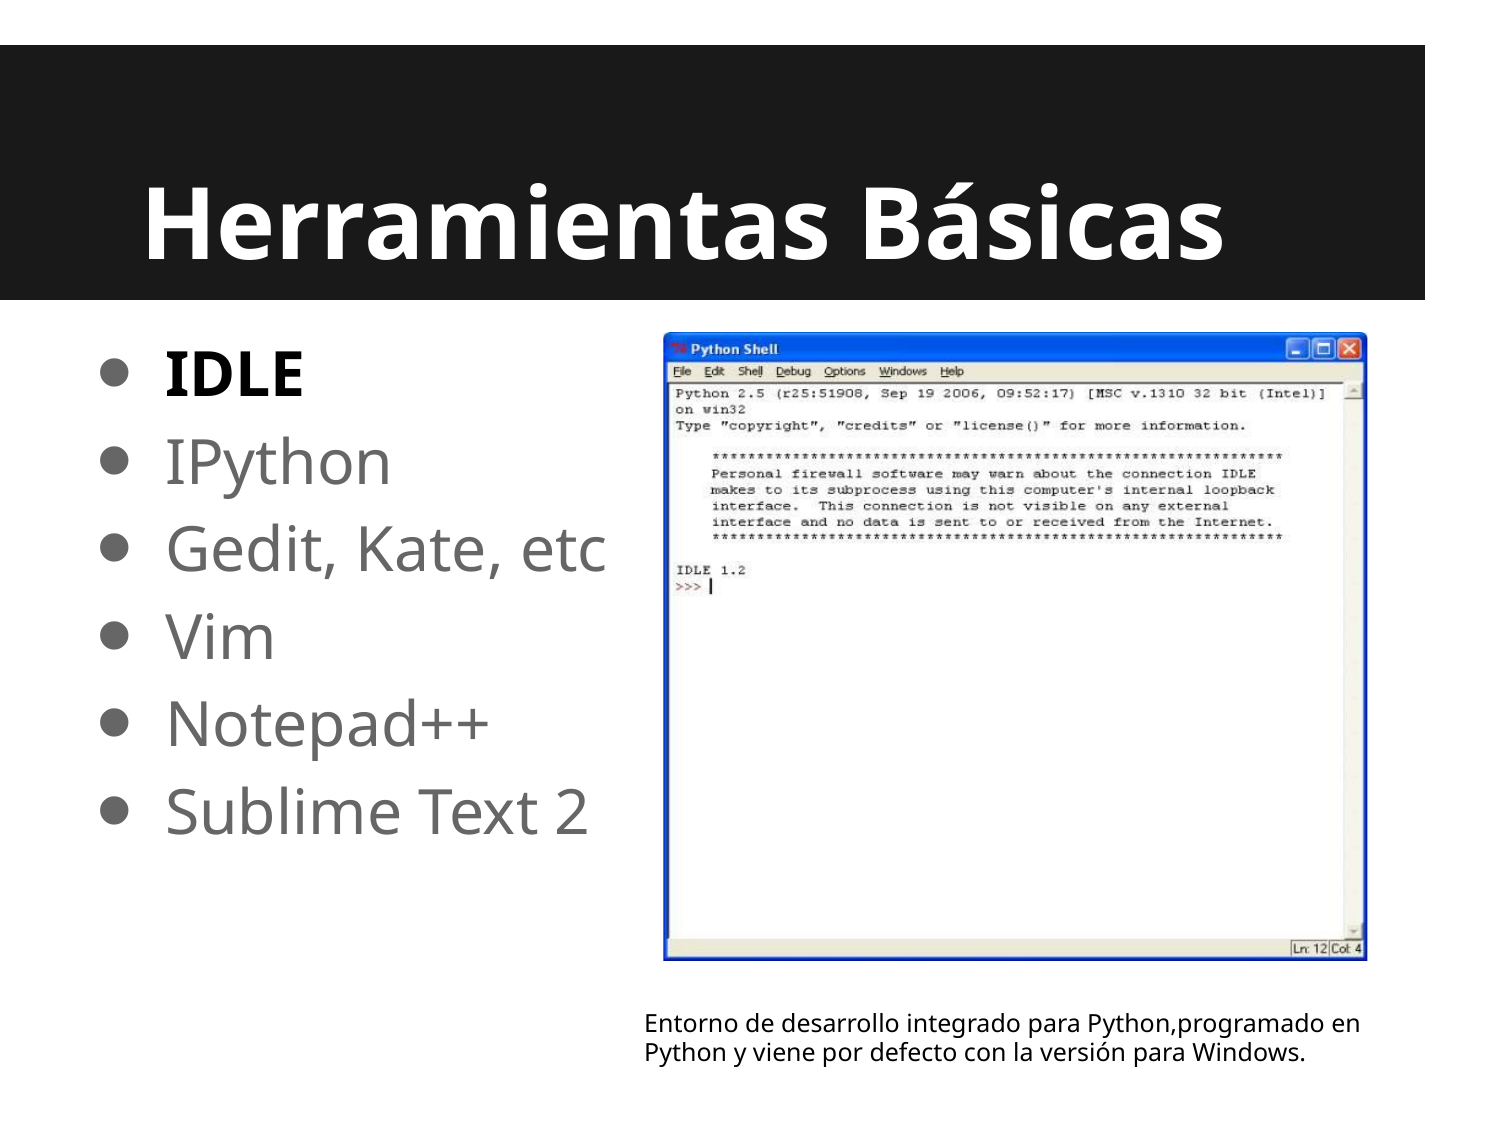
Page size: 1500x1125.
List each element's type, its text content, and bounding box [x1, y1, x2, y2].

text_box [663, 332, 1368, 961]
list IDLE IPython Gedit, Kate, etc Vim Notepad++ Sublime Text 2 [75, 319, 1425, 1078]
title Herramientas Básicas [75, 45, 1425, 295]
text_box Entorno de desarrollo integrado para Python,programado en Python y viene por defecto con la versión para Windows. [629, 992, 1402, 1093]
